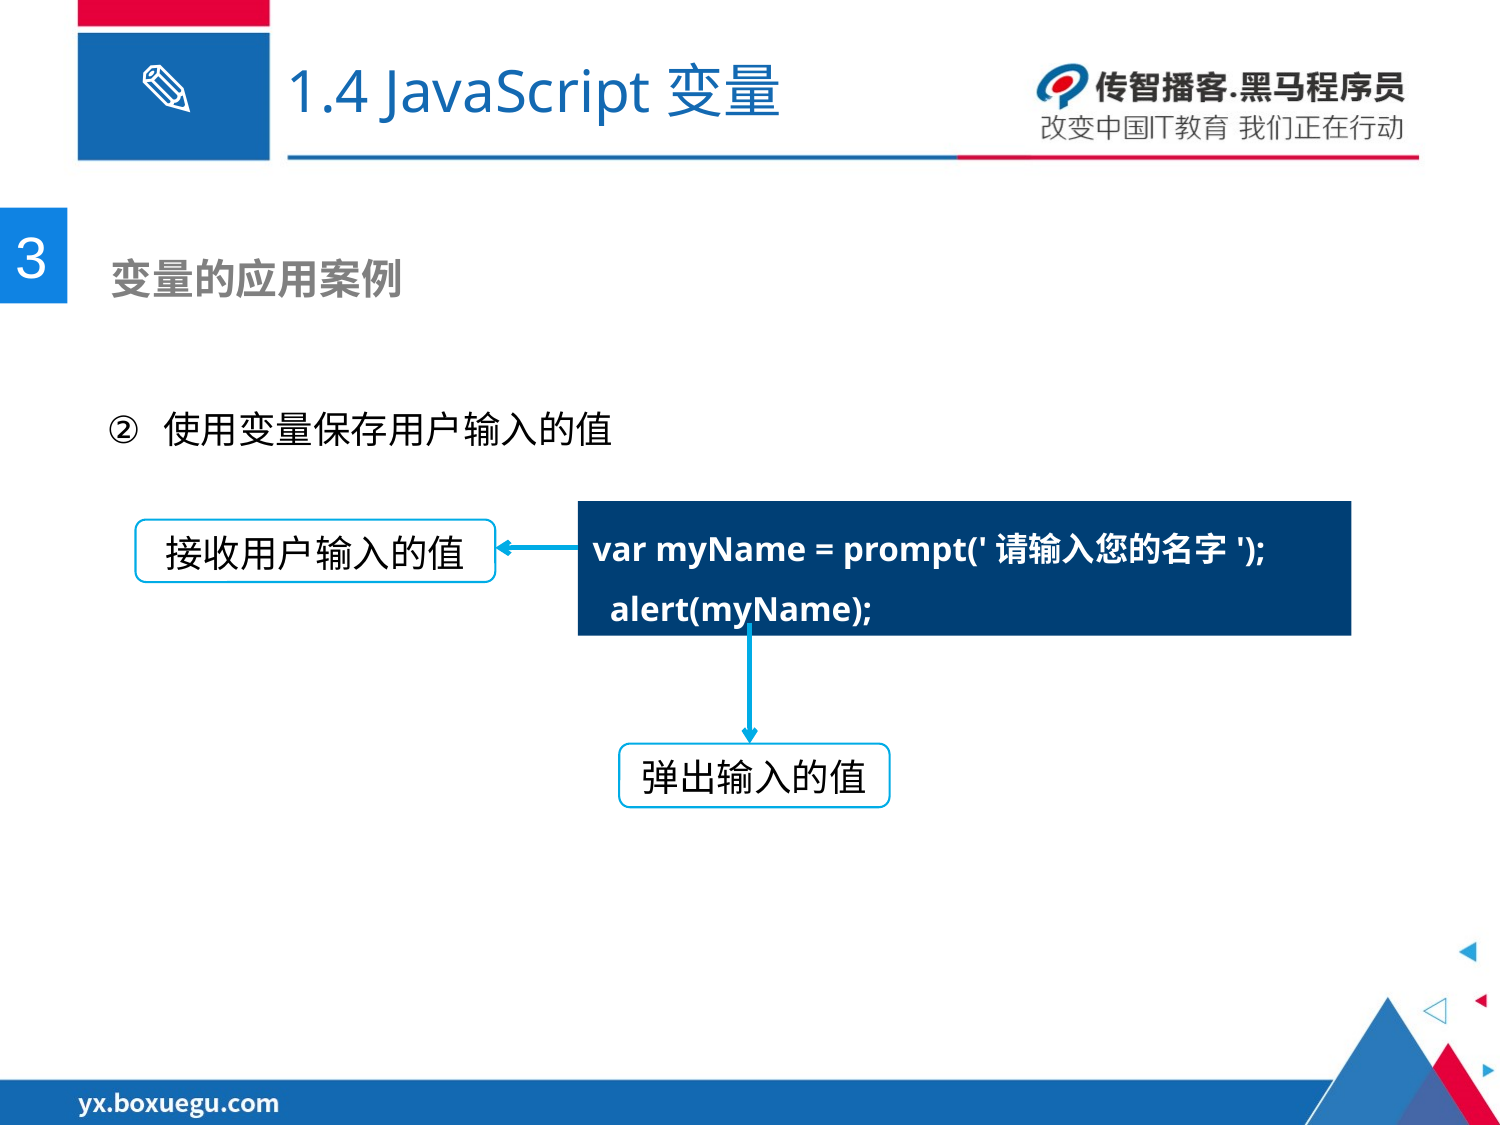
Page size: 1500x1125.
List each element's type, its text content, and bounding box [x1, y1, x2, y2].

text_box 使用变量保存用户输入的值 [92, 354, 1390, 459]
picture [0, 1, 1500, 1125]
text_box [0, 207, 68, 304]
text_box var myName = prompt('请输入您的名字'); alert(myName); [577, 501, 1352, 636]
text_box 接收用户输入的值 [135, 519, 496, 583]
title 1.4 JavaScript变量 [271, 25, 1046, 153]
text_box 弹出输入的值 [619, 743, 890, 808]
text_box 变量的应用案例 [70, 245, 842, 310]
